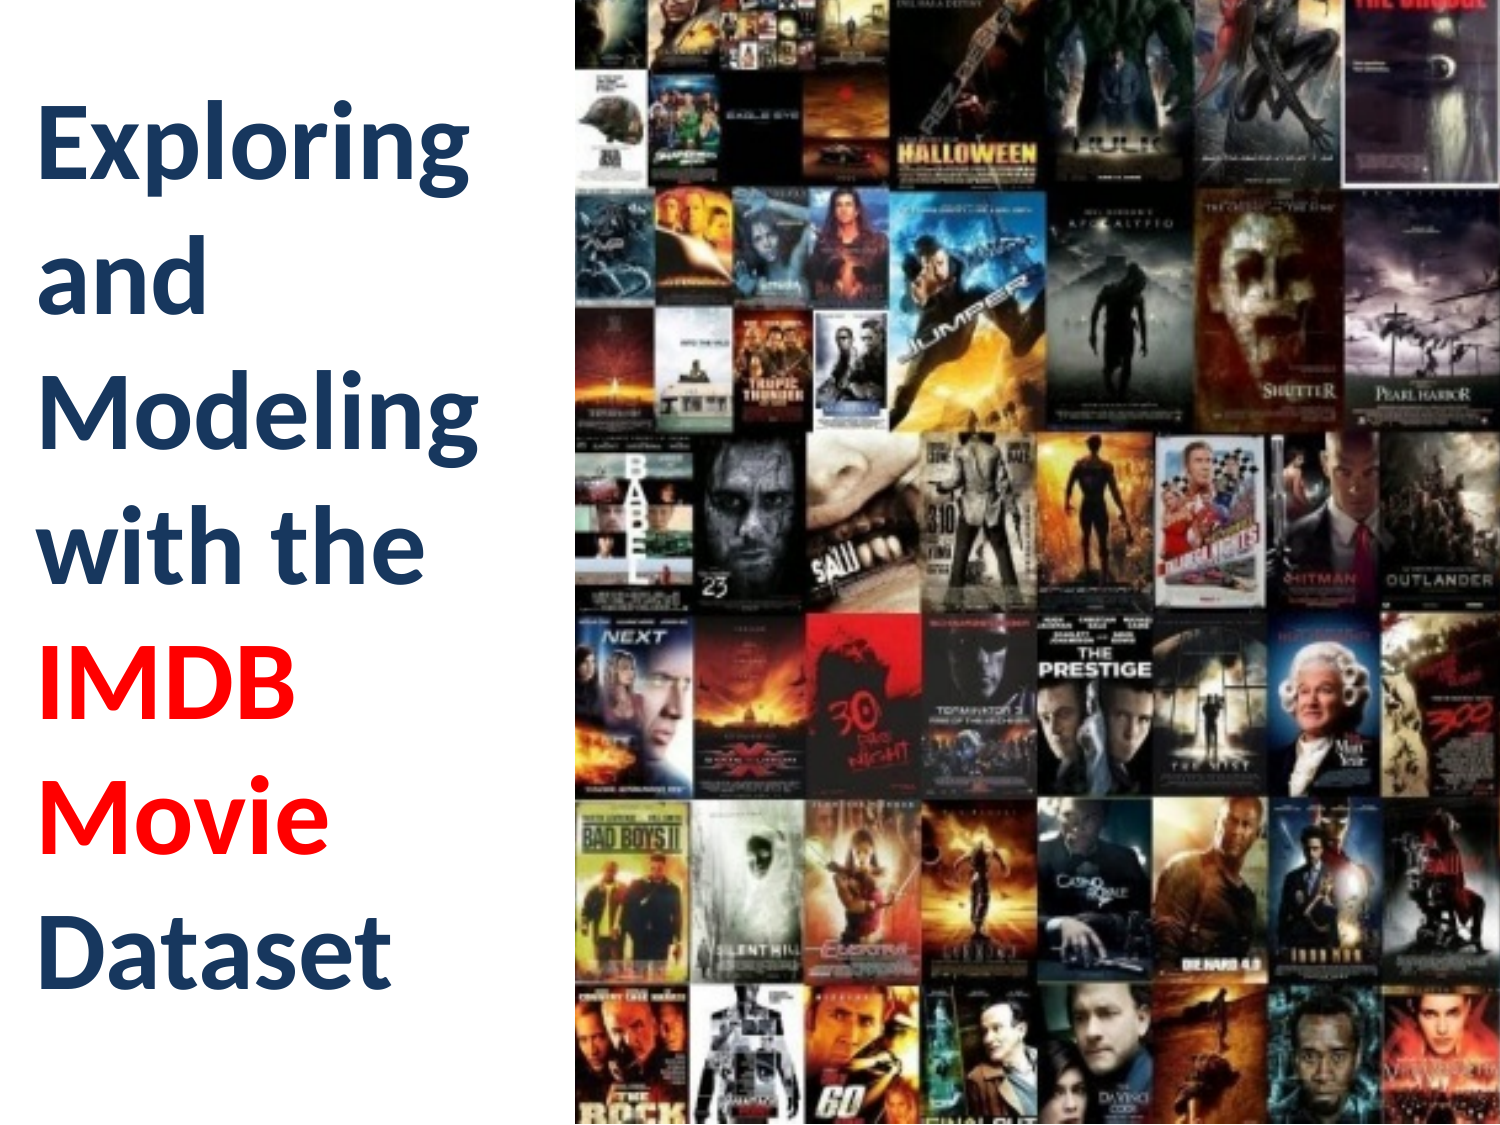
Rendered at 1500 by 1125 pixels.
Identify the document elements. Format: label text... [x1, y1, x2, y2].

picture [574, 0, 1500, 1124]
text_box Exploring and Modeling with the IMDB Movie Dataset [20, 59, 569, 1020]
